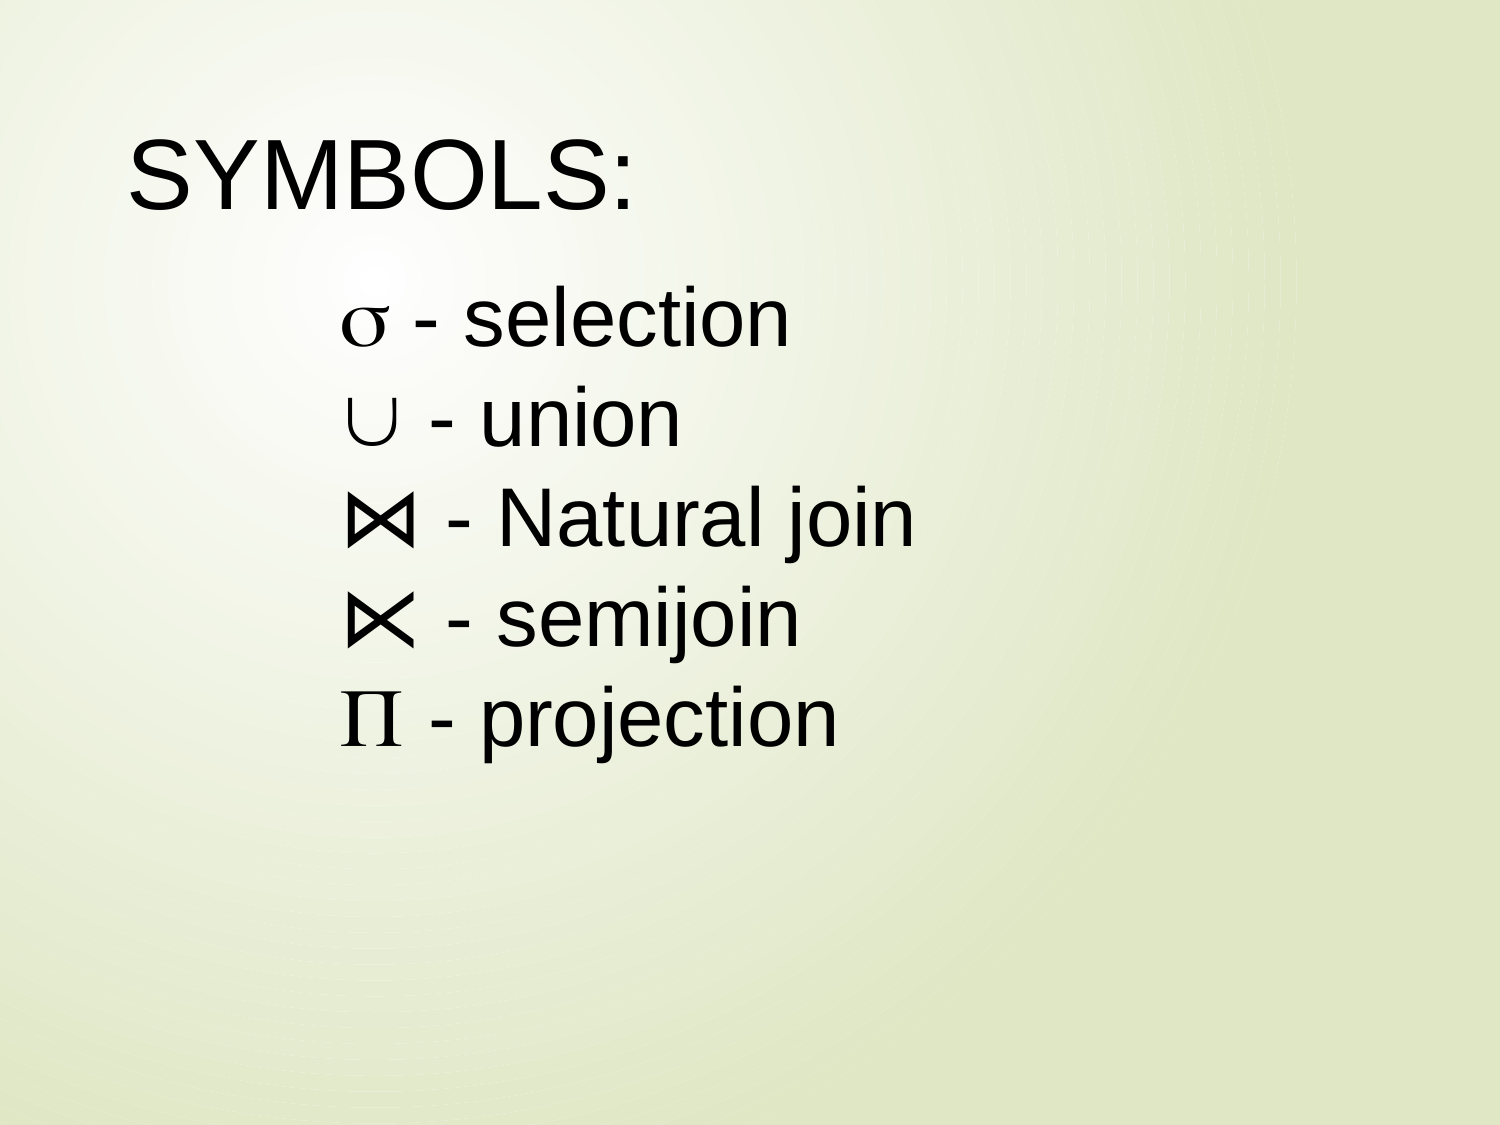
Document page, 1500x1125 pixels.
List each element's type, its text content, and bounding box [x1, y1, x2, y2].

text_box SYMBOLS: [112, 101, 762, 237]
text_box  - selection  - union ⋈ - Natural join ⋉ - semijoin  - projection [324, 255, 1267, 771]
